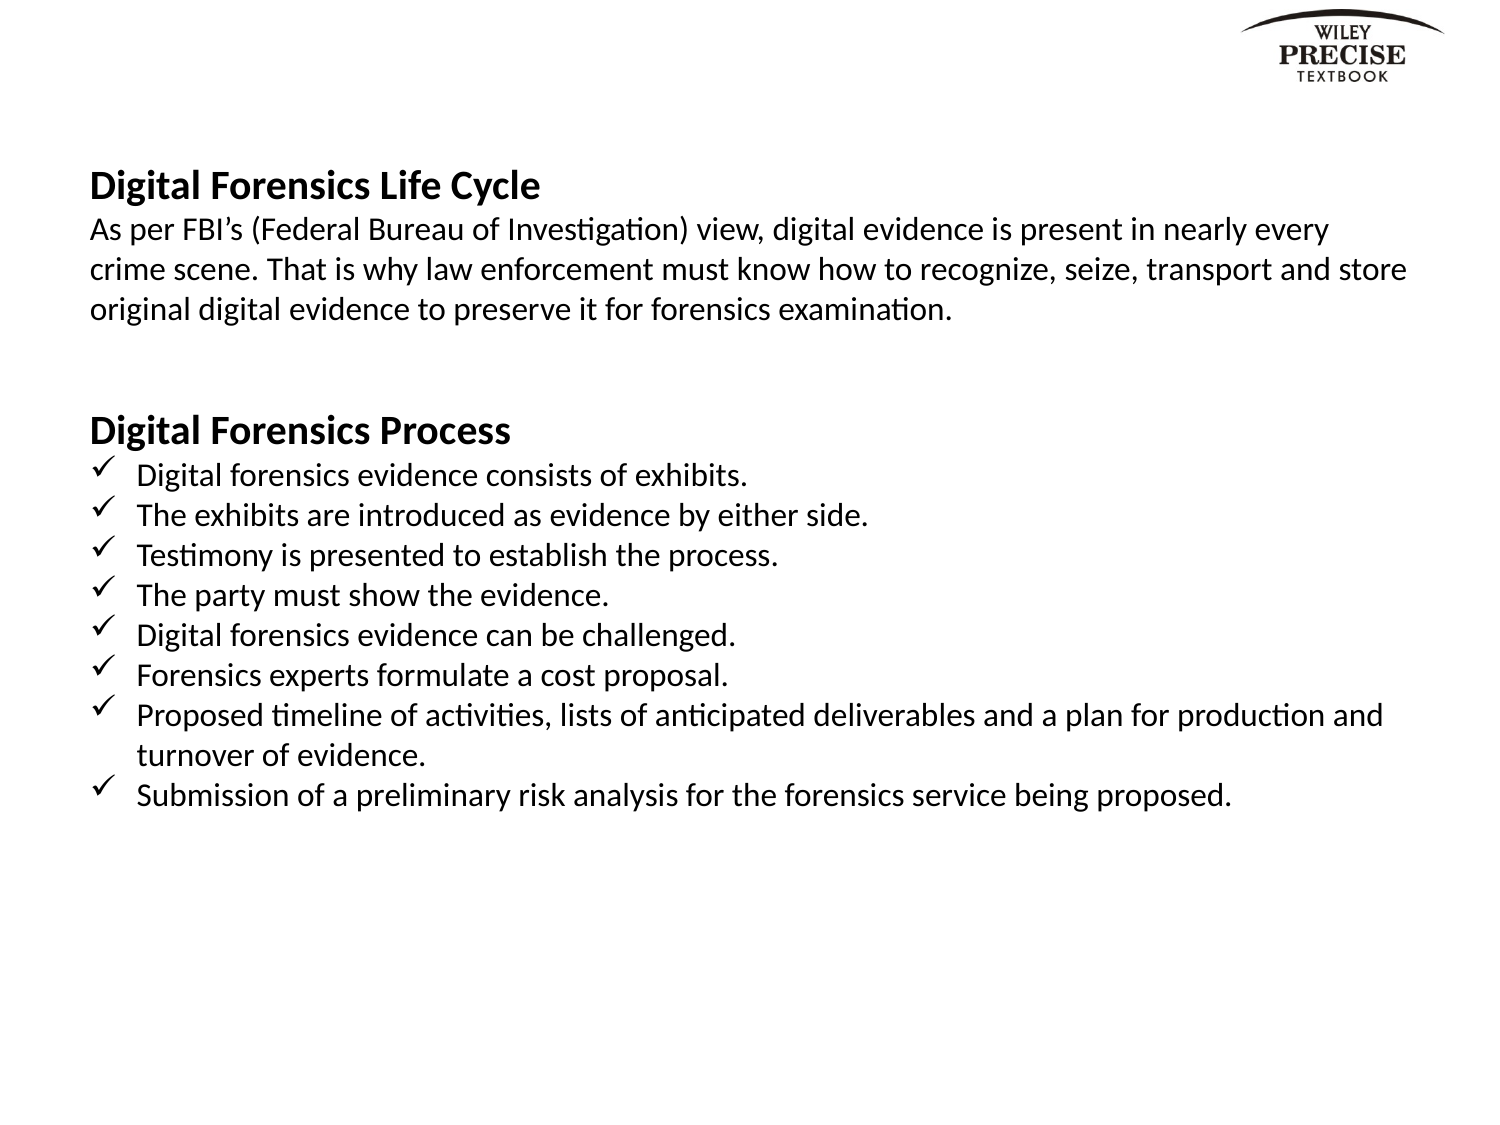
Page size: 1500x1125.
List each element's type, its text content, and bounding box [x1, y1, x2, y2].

text_box Digital Forensics Life Cycle As per FBI’s (Federal Bureau of Investigation) view, digital evidence is present in nearly every crime scene. That is why law enforcement must know how to recognize, seize, transport and store original digital evidence to preserve it for forensics examination. Digital Forensics Process Digital forensics evidence consists of exhibits. The exhibits are introduced as evidence by either side. Testimony is presented to establish the process. The party must show the evidence. Digital forensics evidence can be challenged. Forensics experts formulate a cost proposal. Proposed timeline of activities, lists of anticipated deliverables and a plan for production and turnover of evidence. Submission of a preliminary risk analysis for the forensics service being proposed. [74, 149, 1425, 900]
picture [1240, 8, 1445, 82]
